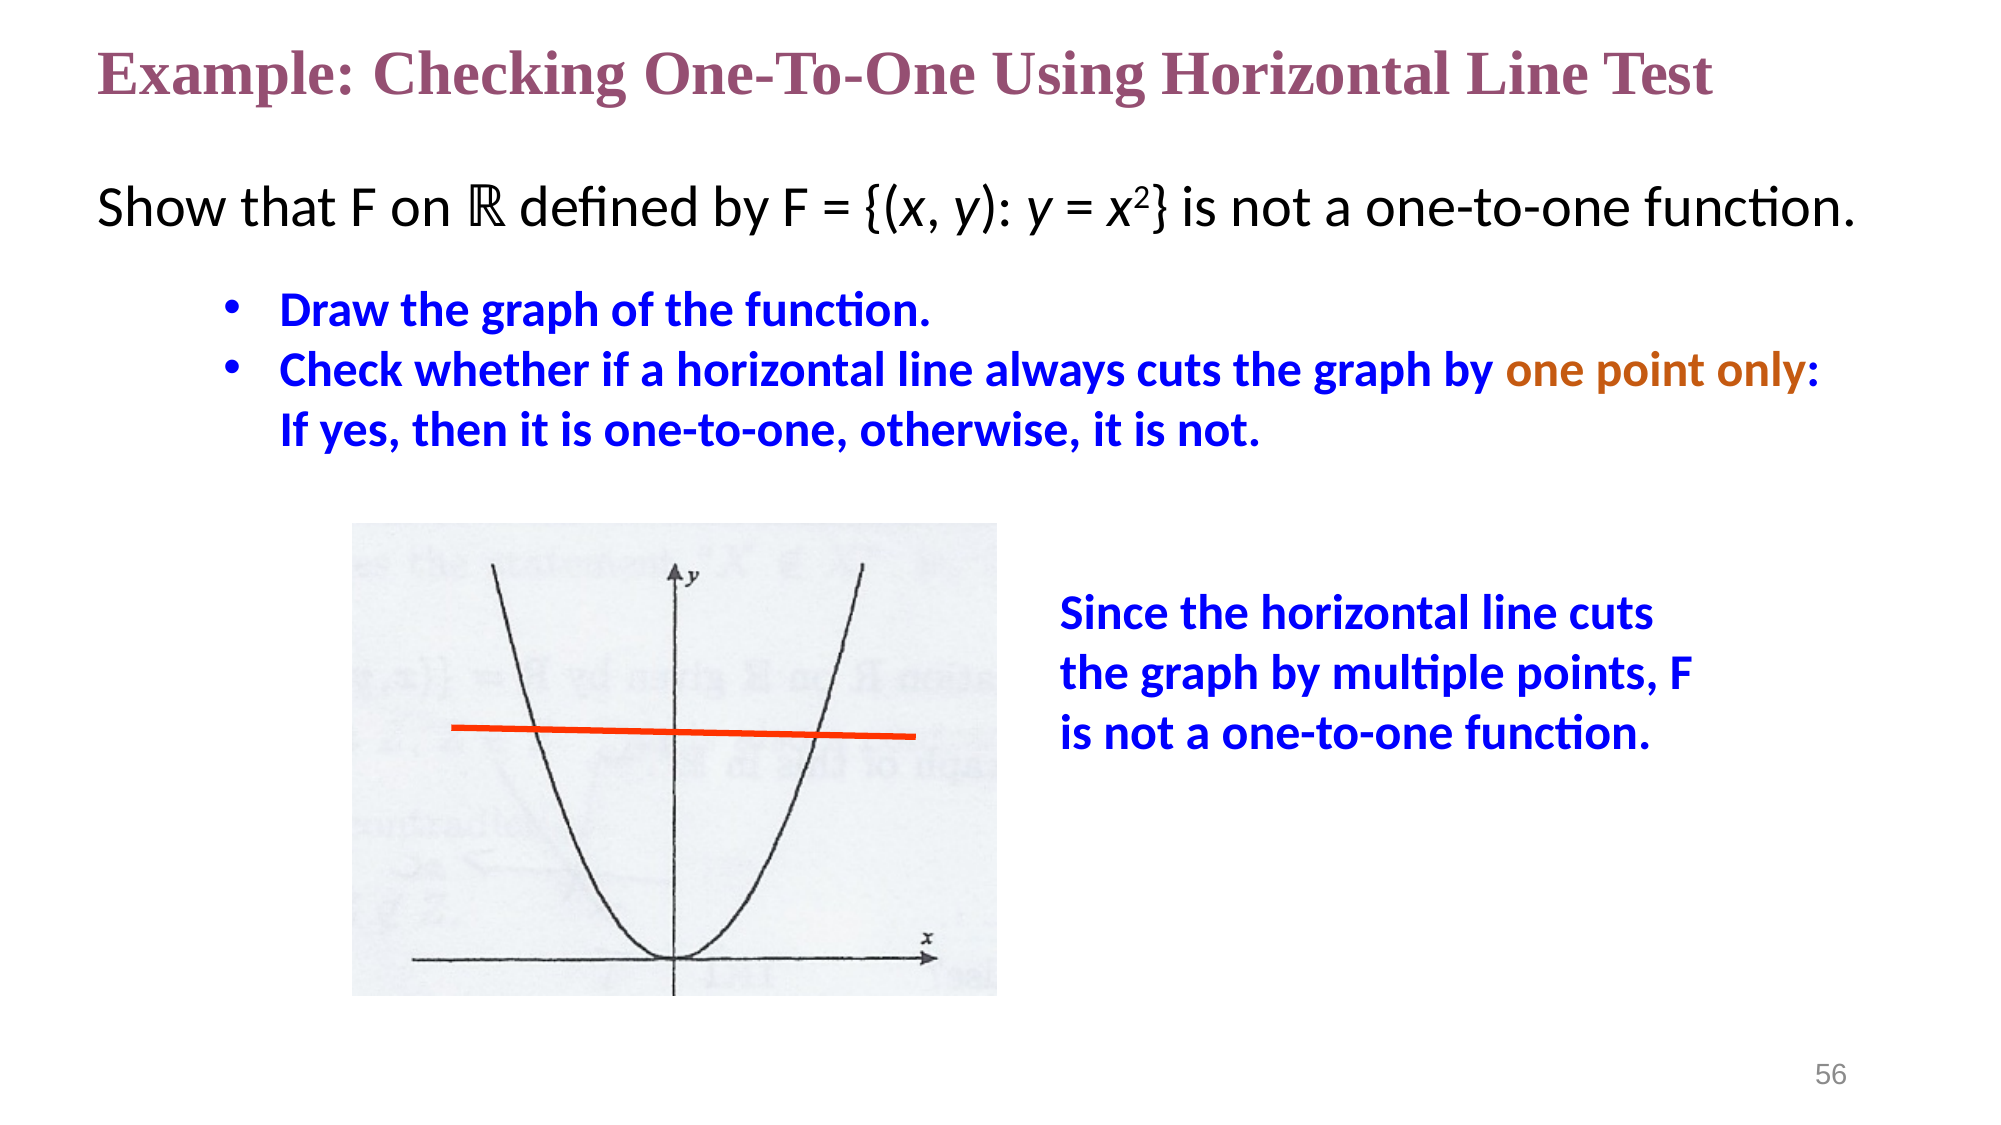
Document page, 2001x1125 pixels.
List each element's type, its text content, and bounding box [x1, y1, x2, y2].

text_box Since the horizontal line cuts the graph by multiple points, F is not a one-to-one function. [1045, 572, 1724, 767]
text_box Draw the graph of the function. Check whether if a horizontal line always cuts the graph by one point only: If yes, then it is one-to-one, otherwise, it is not. [208, 269, 1863, 464]
picture [352, 523, 997, 996]
title Example: Checking One-To-One Using Horizontal Line Test [82, 31, 1893, 116]
text_box Show that F on ℝ defined by F = {(x, y): y = x2} is not a one-to-one function. [82, 168, 1883, 299]
slide_number 56 [1412, 1042, 1863, 1103]
